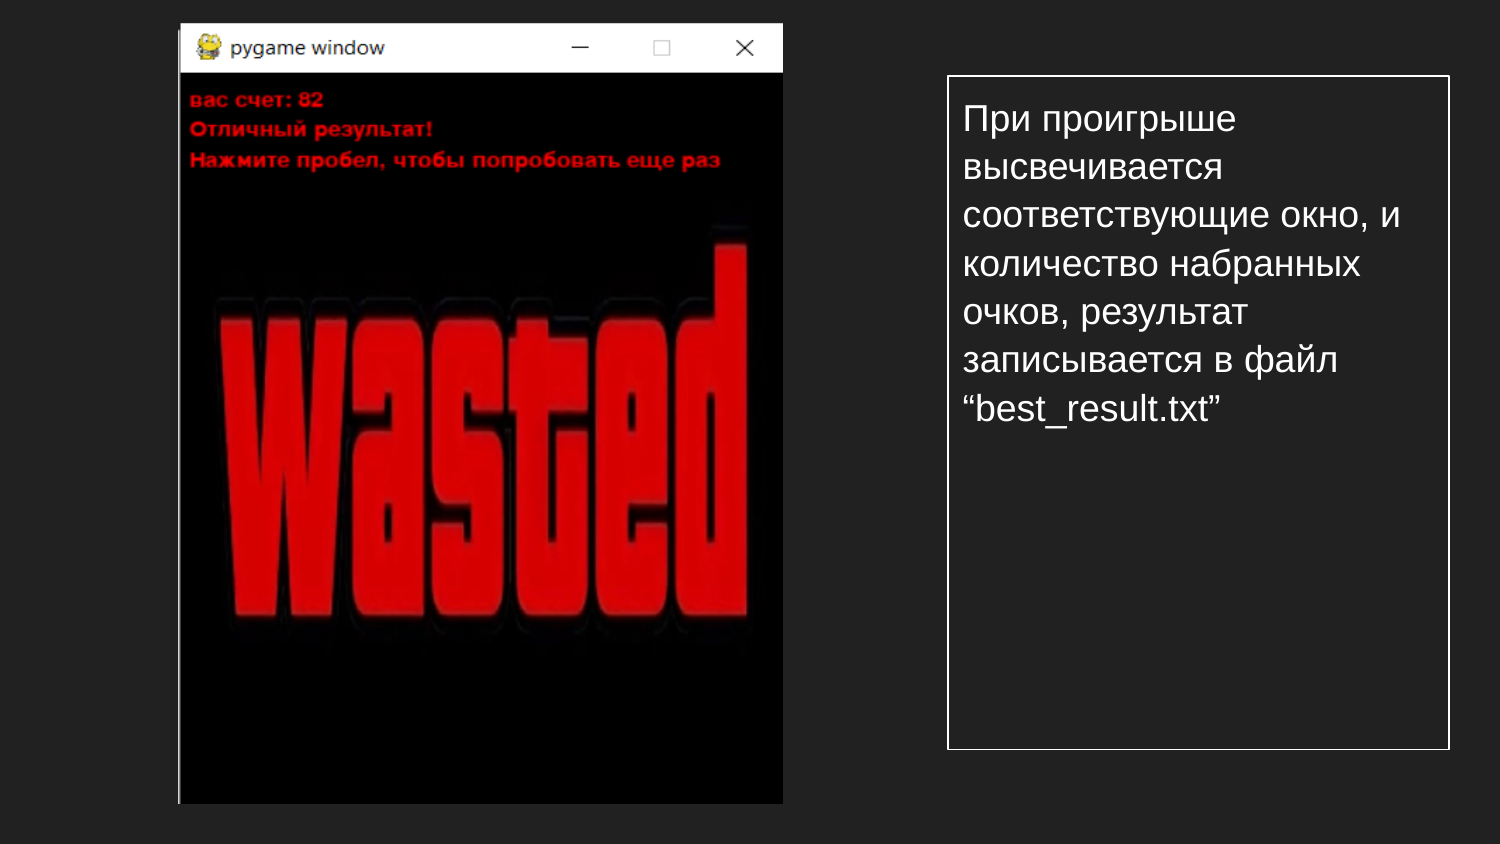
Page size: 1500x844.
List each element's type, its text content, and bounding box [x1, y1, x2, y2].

picture [177, 22, 783, 804]
list При проигрыше высвечивается соответствующие окно, и количество набранных очков, результат записывается в файл “best_result.txt” [947, 76, 1449, 750]
